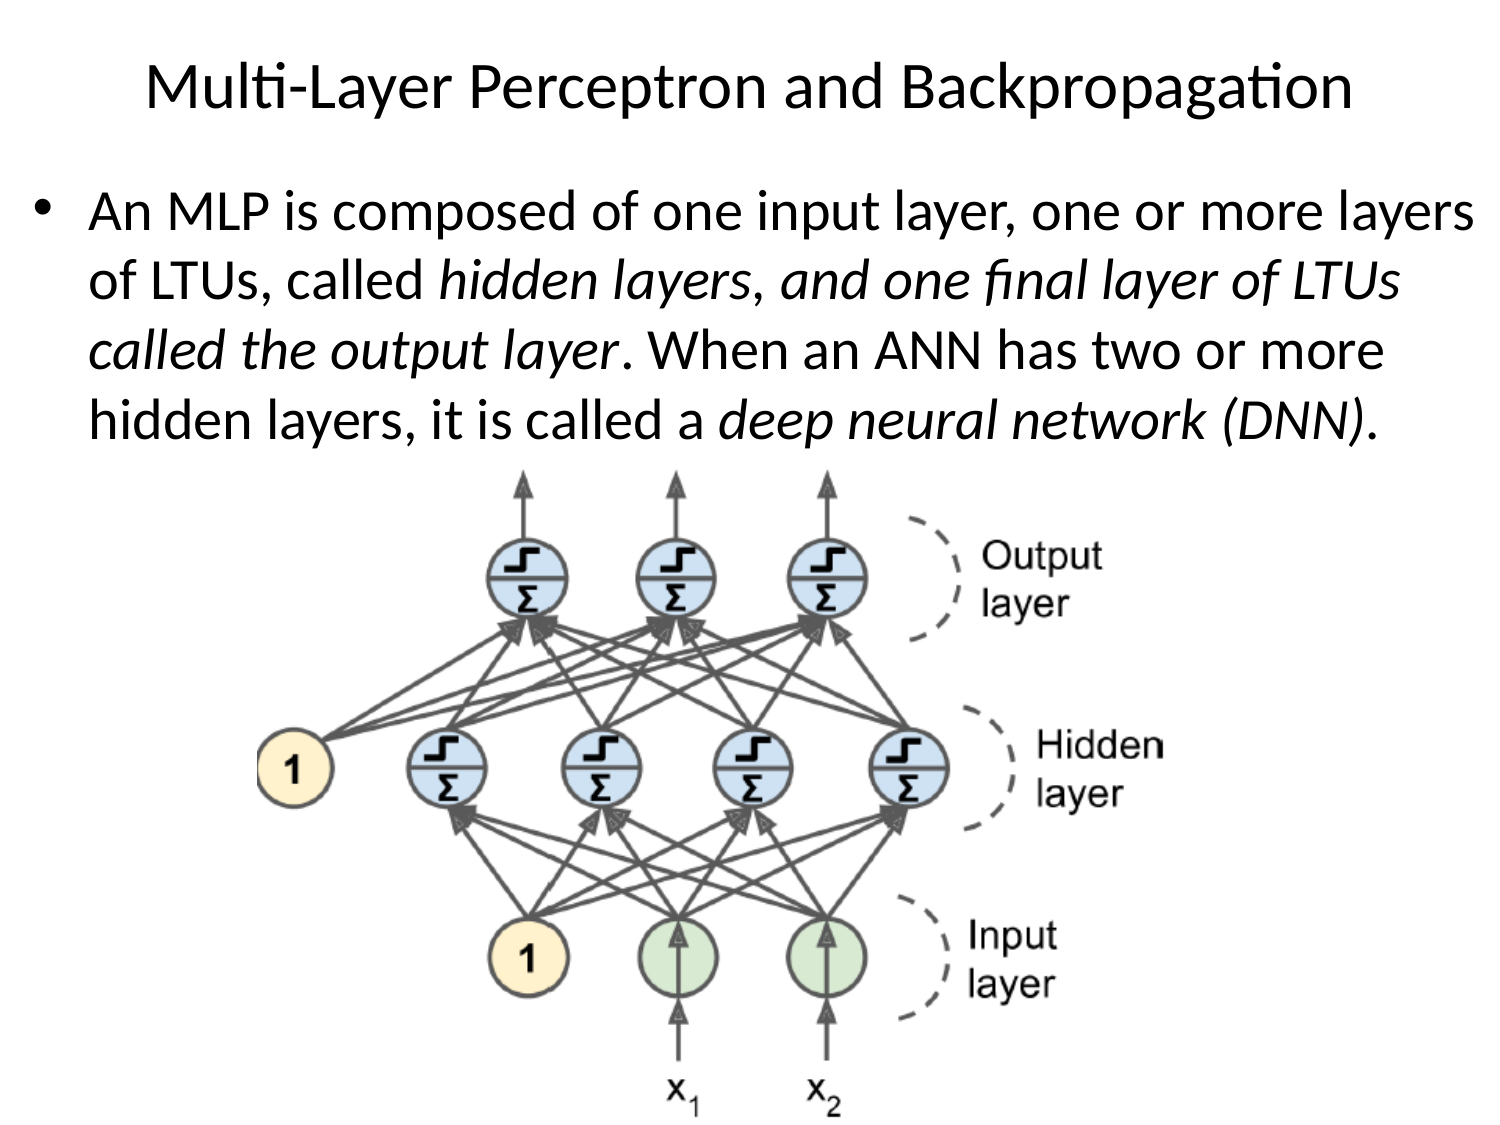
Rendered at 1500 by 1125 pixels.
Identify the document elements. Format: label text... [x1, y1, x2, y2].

picture [257, 465, 1171, 1125]
title Multi-Layer Perceptron and Backpropagation [75, 0, 1425, 164]
list An MLP is composed of one input layer, one or more layers of LTUs, called hidden layers, and one final layer of LTUs called the output layer. When an ANN has two or more hidden layers, it is called a deep neural network (DNN). [17, 164, 1500, 1008]
